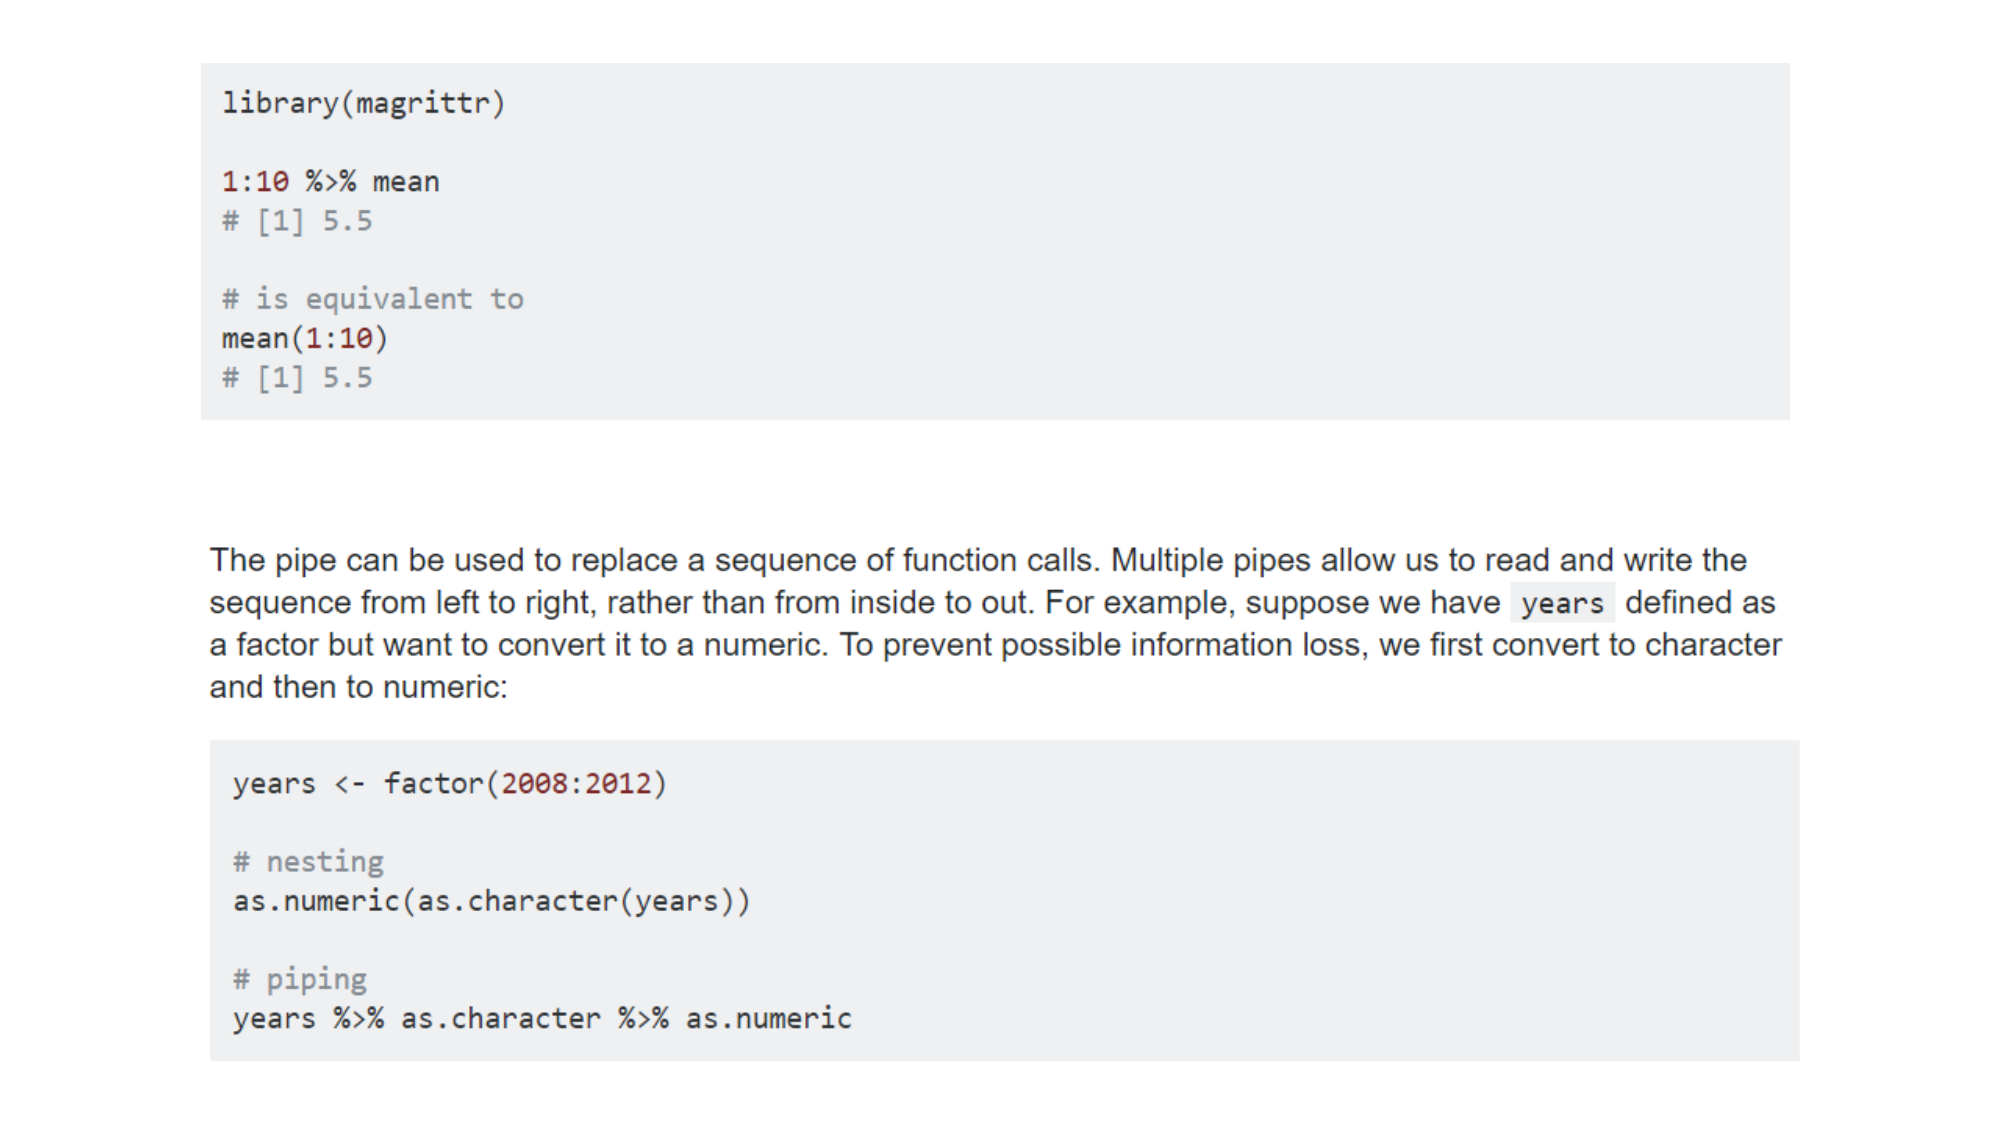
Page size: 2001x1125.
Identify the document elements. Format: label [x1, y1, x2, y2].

picture [201, 63, 1790, 422]
picture [201, 518, 1811, 1077]
